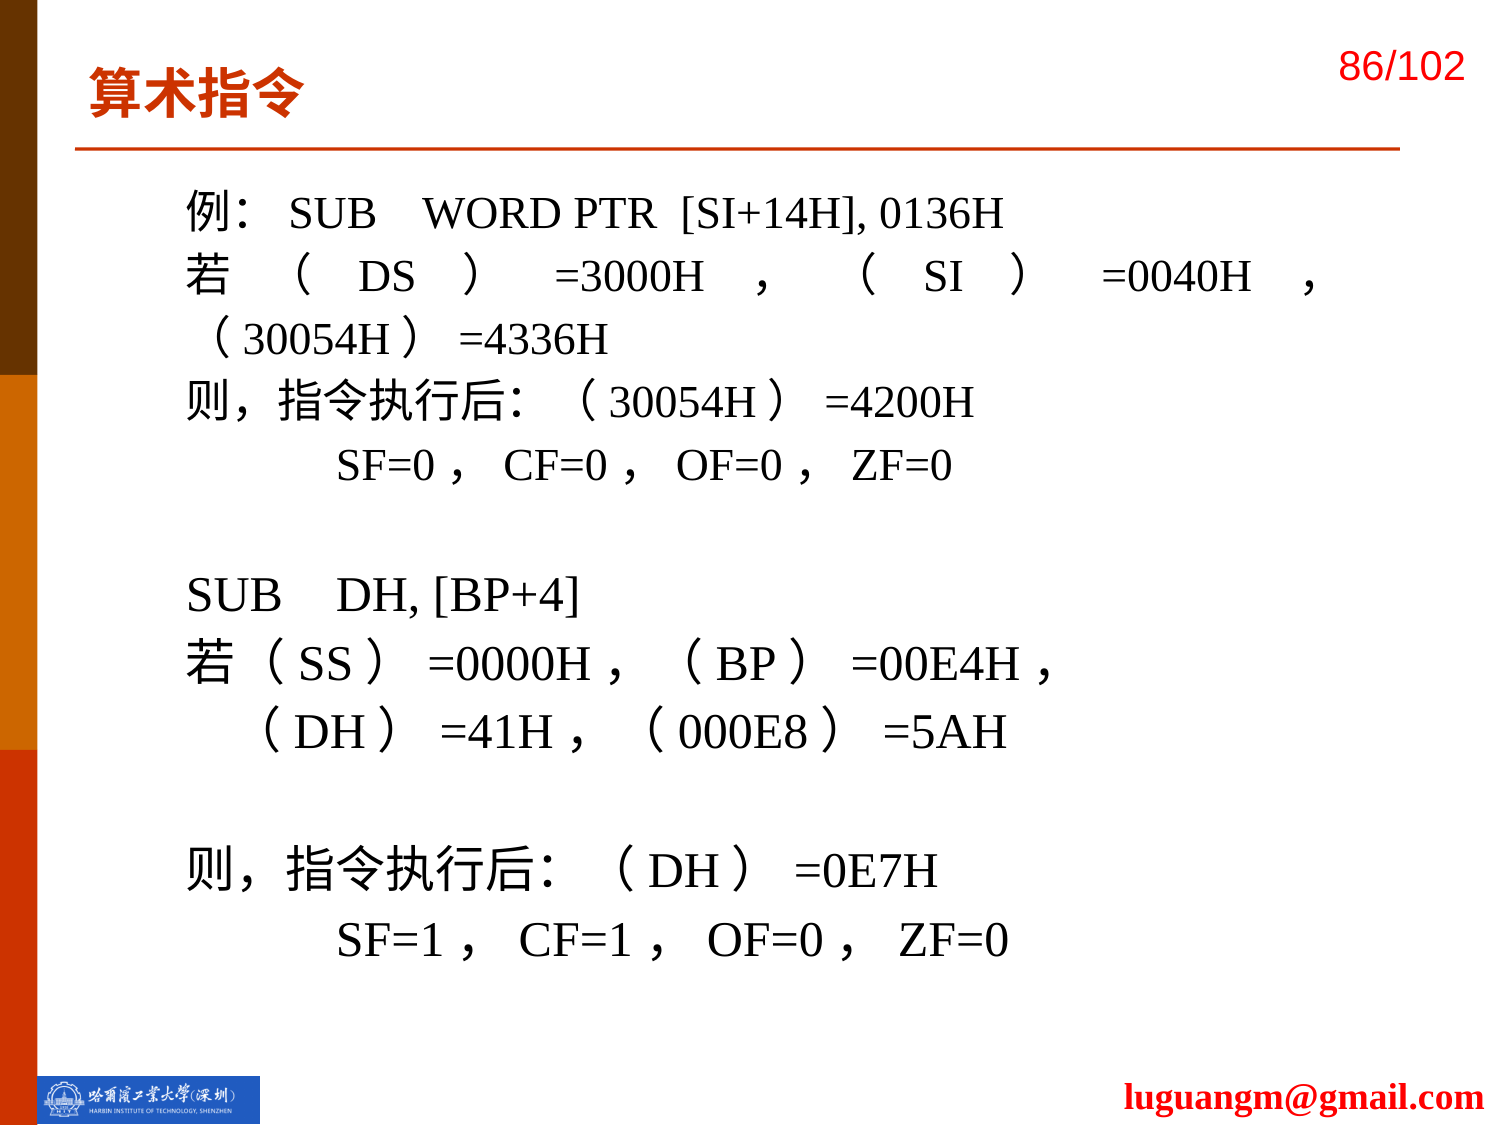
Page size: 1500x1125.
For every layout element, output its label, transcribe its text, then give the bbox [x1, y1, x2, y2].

text_box SUB DH, [BP+4] 若（SS）=0000H，（BP）=00E4H， （DH）=41H，（000E8）=5AH 则，指令执行后：（DH）=0E7H SF=1，CF=1，OF=0，ZF=0 [171, 544, 1311, 974]
text_box 算术指令 [74, 52, 1123, 132]
text_box 例：SUB WORD PTR [SI+14H], 0136H 若（DS）=3000H，（SI）=0040H，（30054H）=4336H 则，指令执行后：（30054H）=4200H SF=0，CF=0，OF=0，ZF=0 [171, 166, 1359, 498]
picture [37, 1076, 260, 1124]
